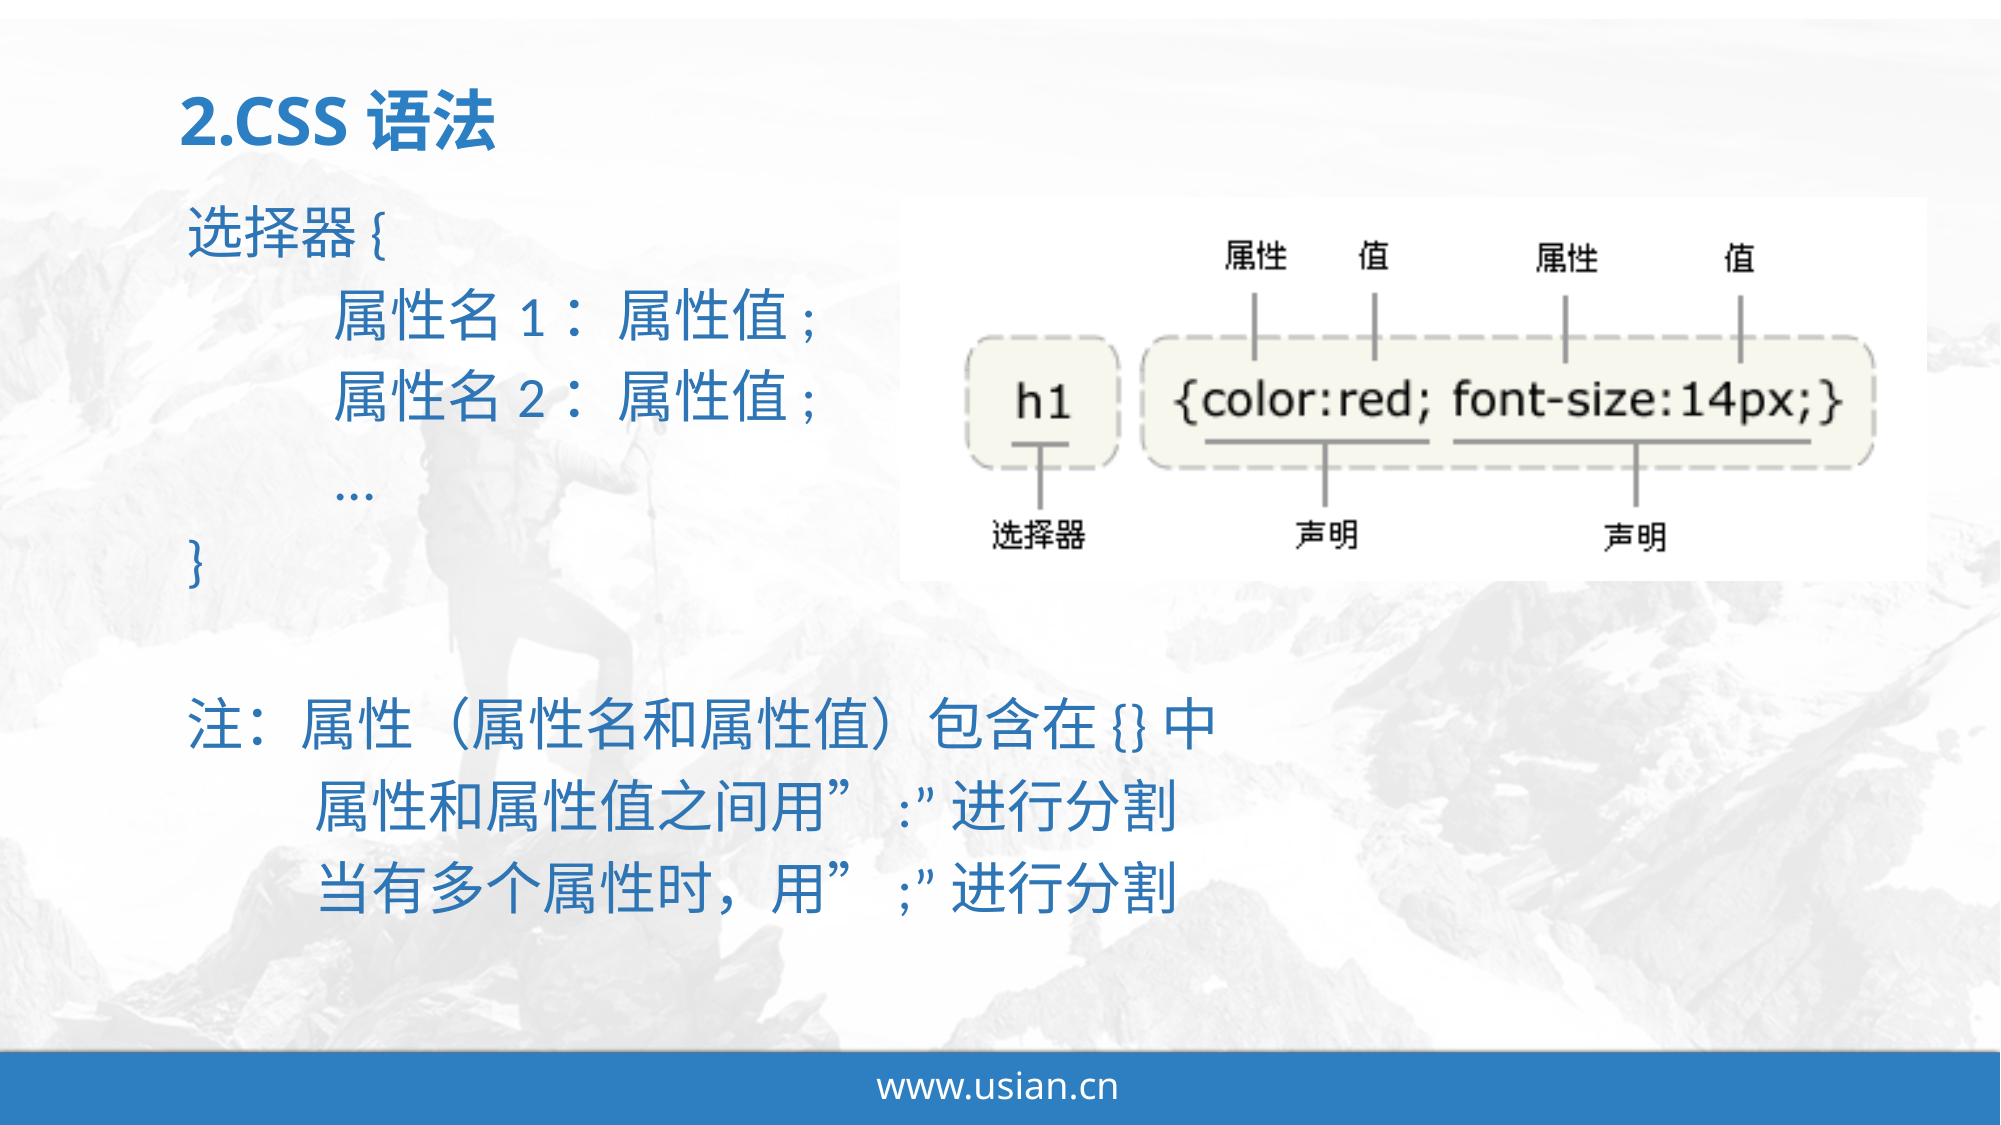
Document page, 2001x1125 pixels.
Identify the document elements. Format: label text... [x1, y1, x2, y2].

picture [0, 0, 2001, 1125]
title 2.CSS语法 [138, 59, 1202, 168]
list 选择器{ 属性名1：属性值; 属性名2：属性值; ... } 注：属性（属性名和属性值）包含在{}中 属性和属性值之间用”:”进行分割 当有多个属性时，用”;”进行分割 [171, 197, 1808, 936]
